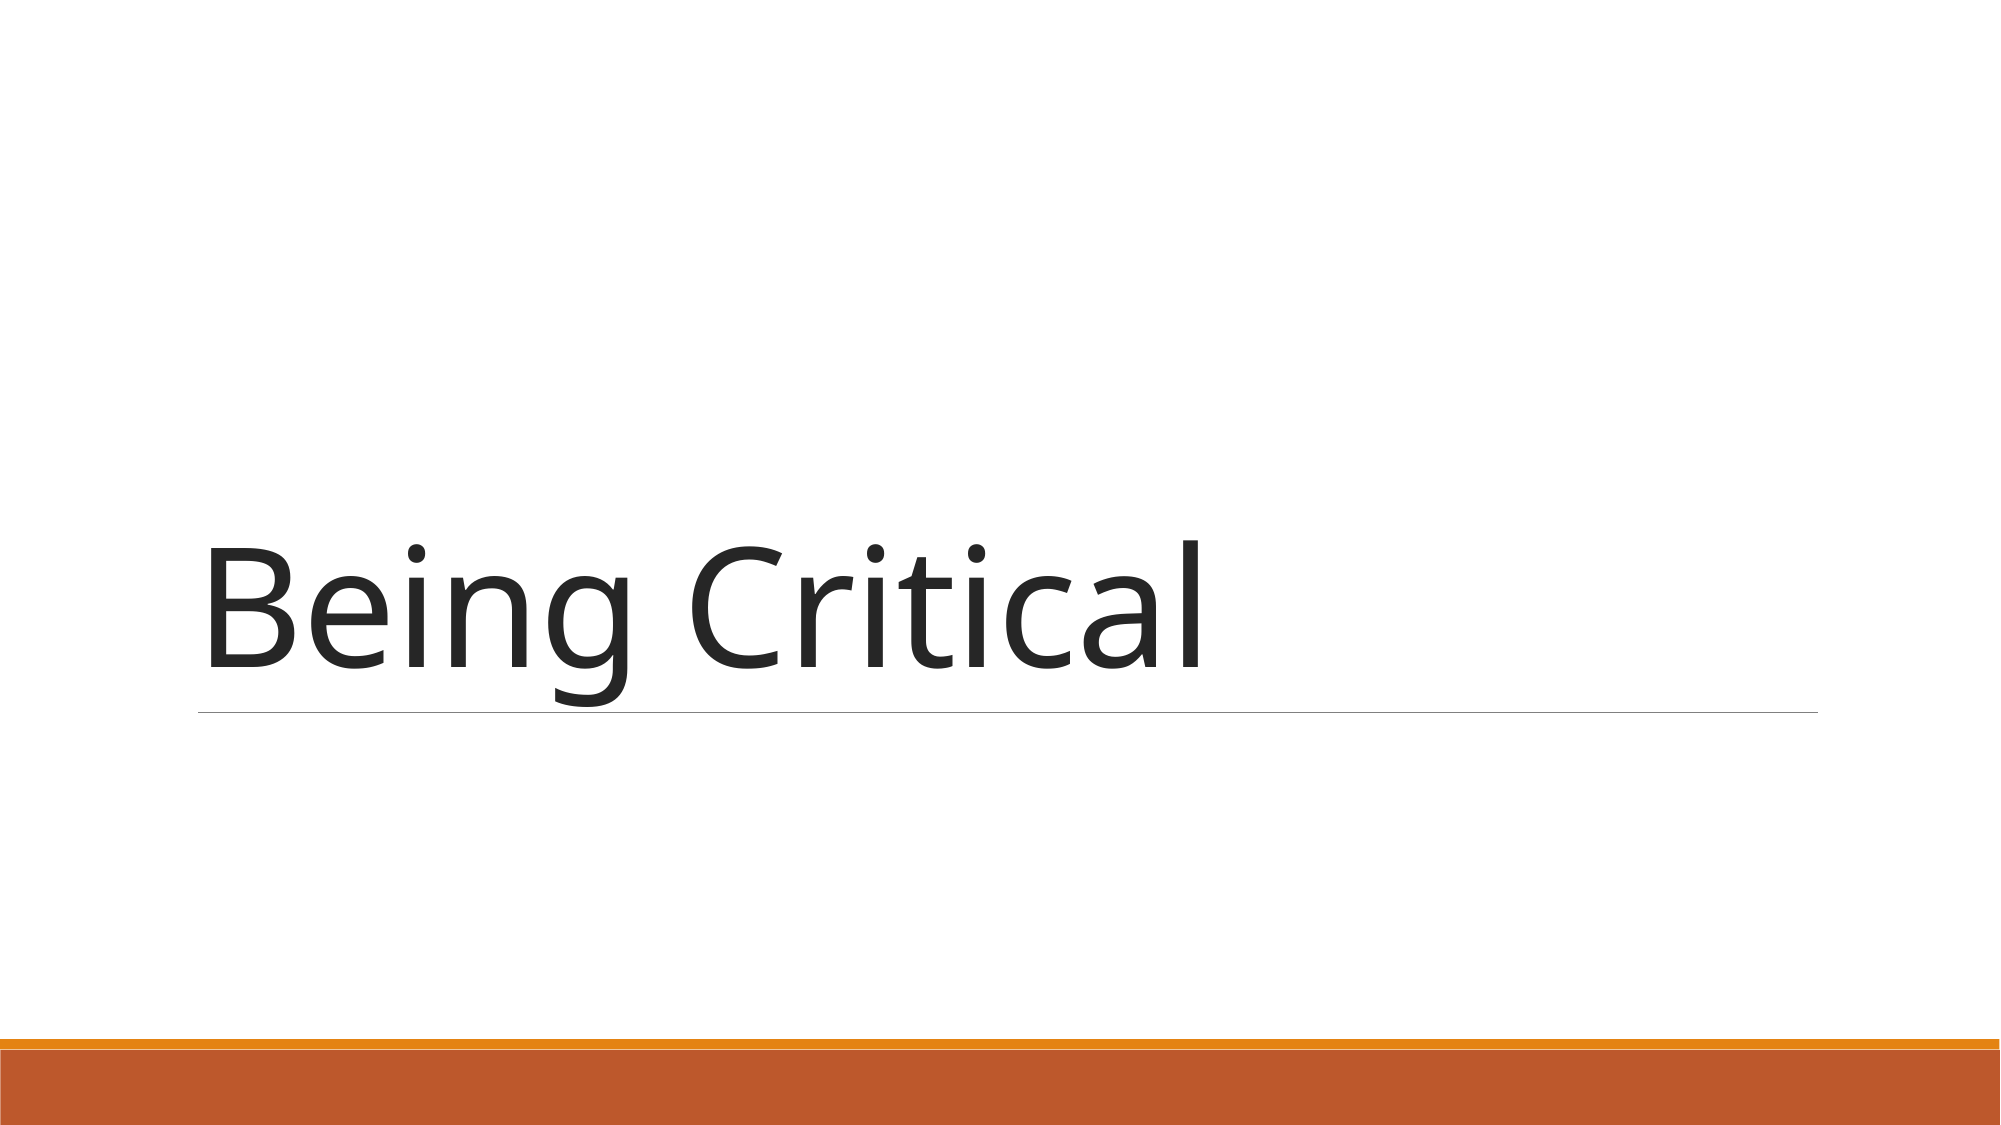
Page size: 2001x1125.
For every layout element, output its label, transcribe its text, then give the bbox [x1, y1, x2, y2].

title Being Critical [180, 124, 1830, 710]
